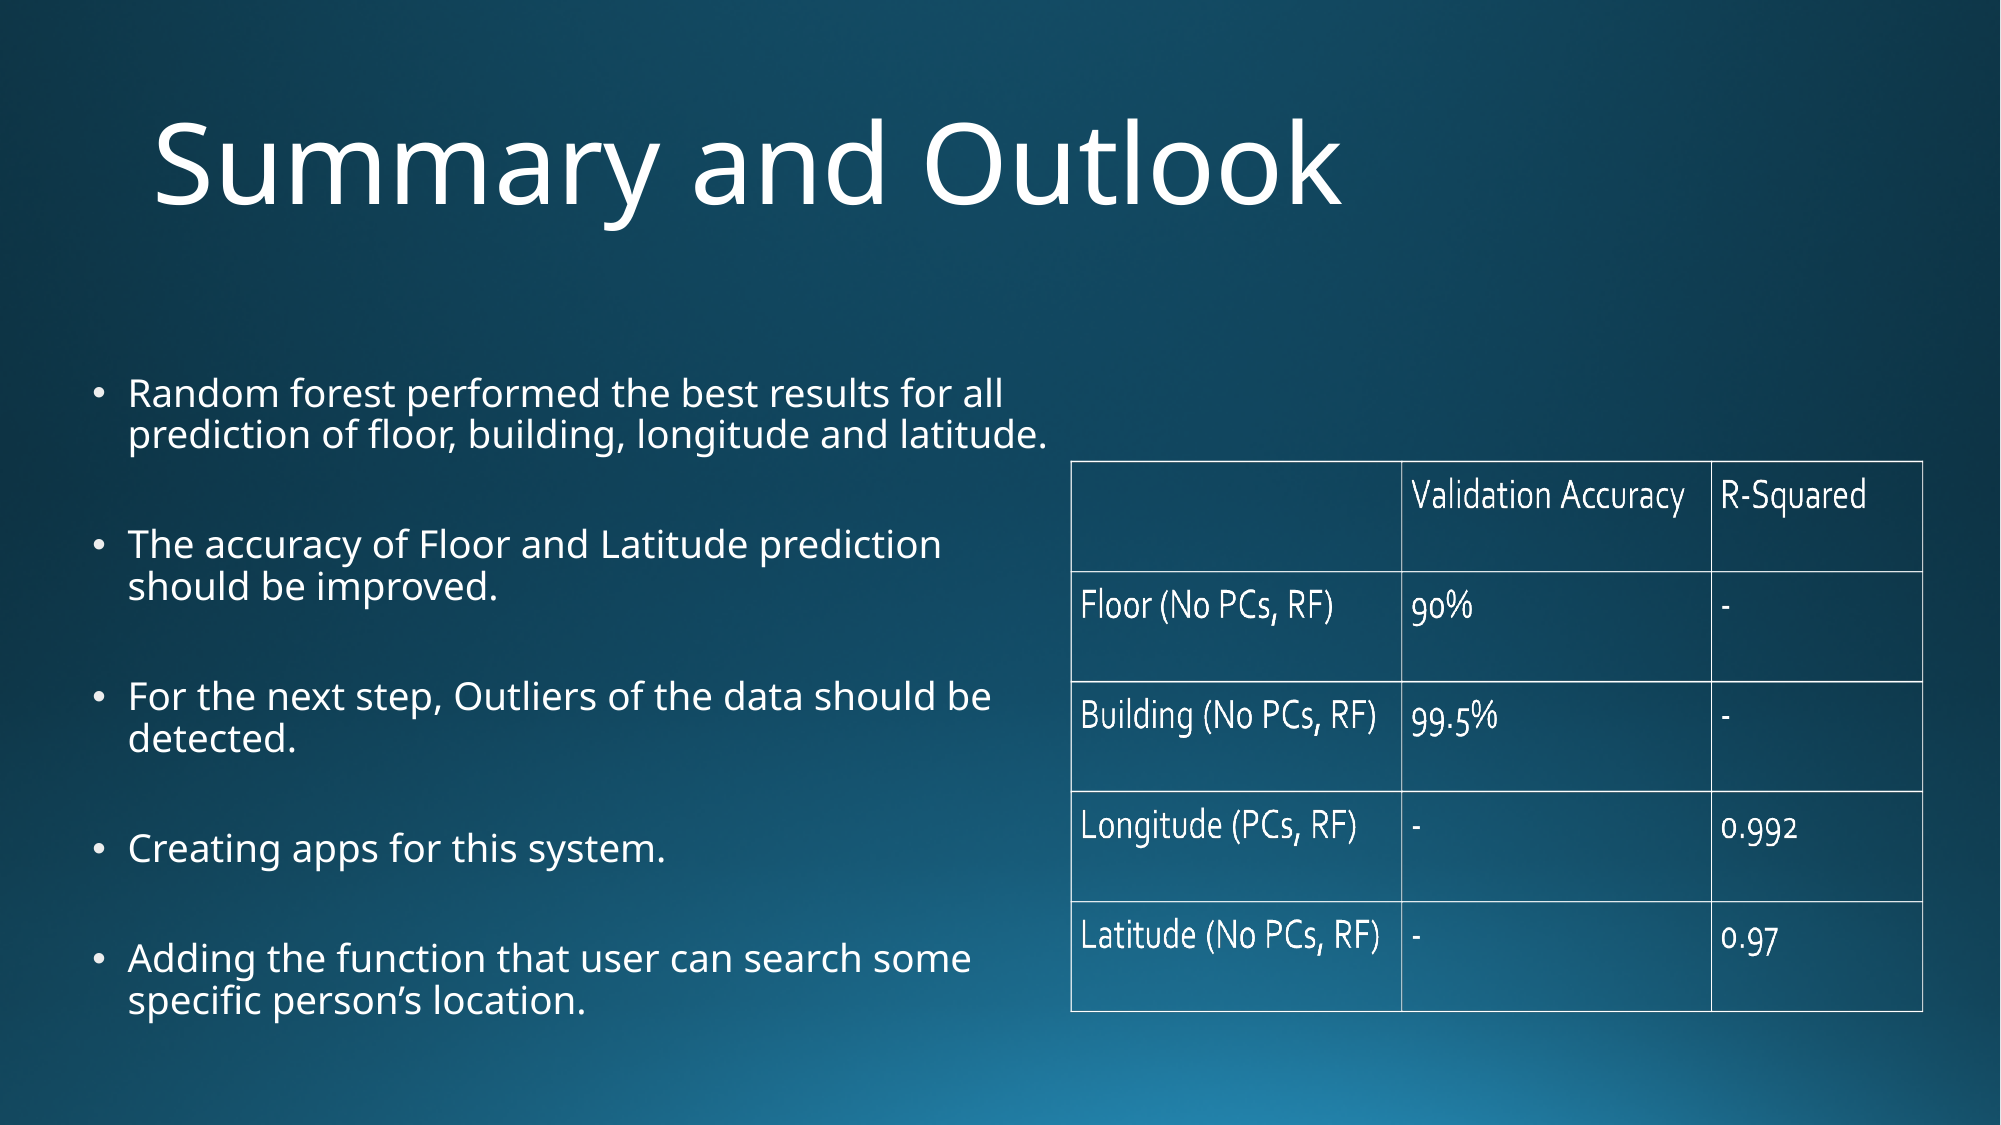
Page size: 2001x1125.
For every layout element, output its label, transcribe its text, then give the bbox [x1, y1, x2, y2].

list Random forest performed the best results for all prediction of floor, building, longitude and latitude. The accuracy of Floor and Latitude prediction should be improved. For the next step, Outliers of the data should be detected. Creating apps for this system. Adding the function that user can search some specific person’s location. [77, 366, 1071, 1070]
title Summary and Outlook [137, 59, 1863, 278]
picture [0, 0, 2001, 1125]
